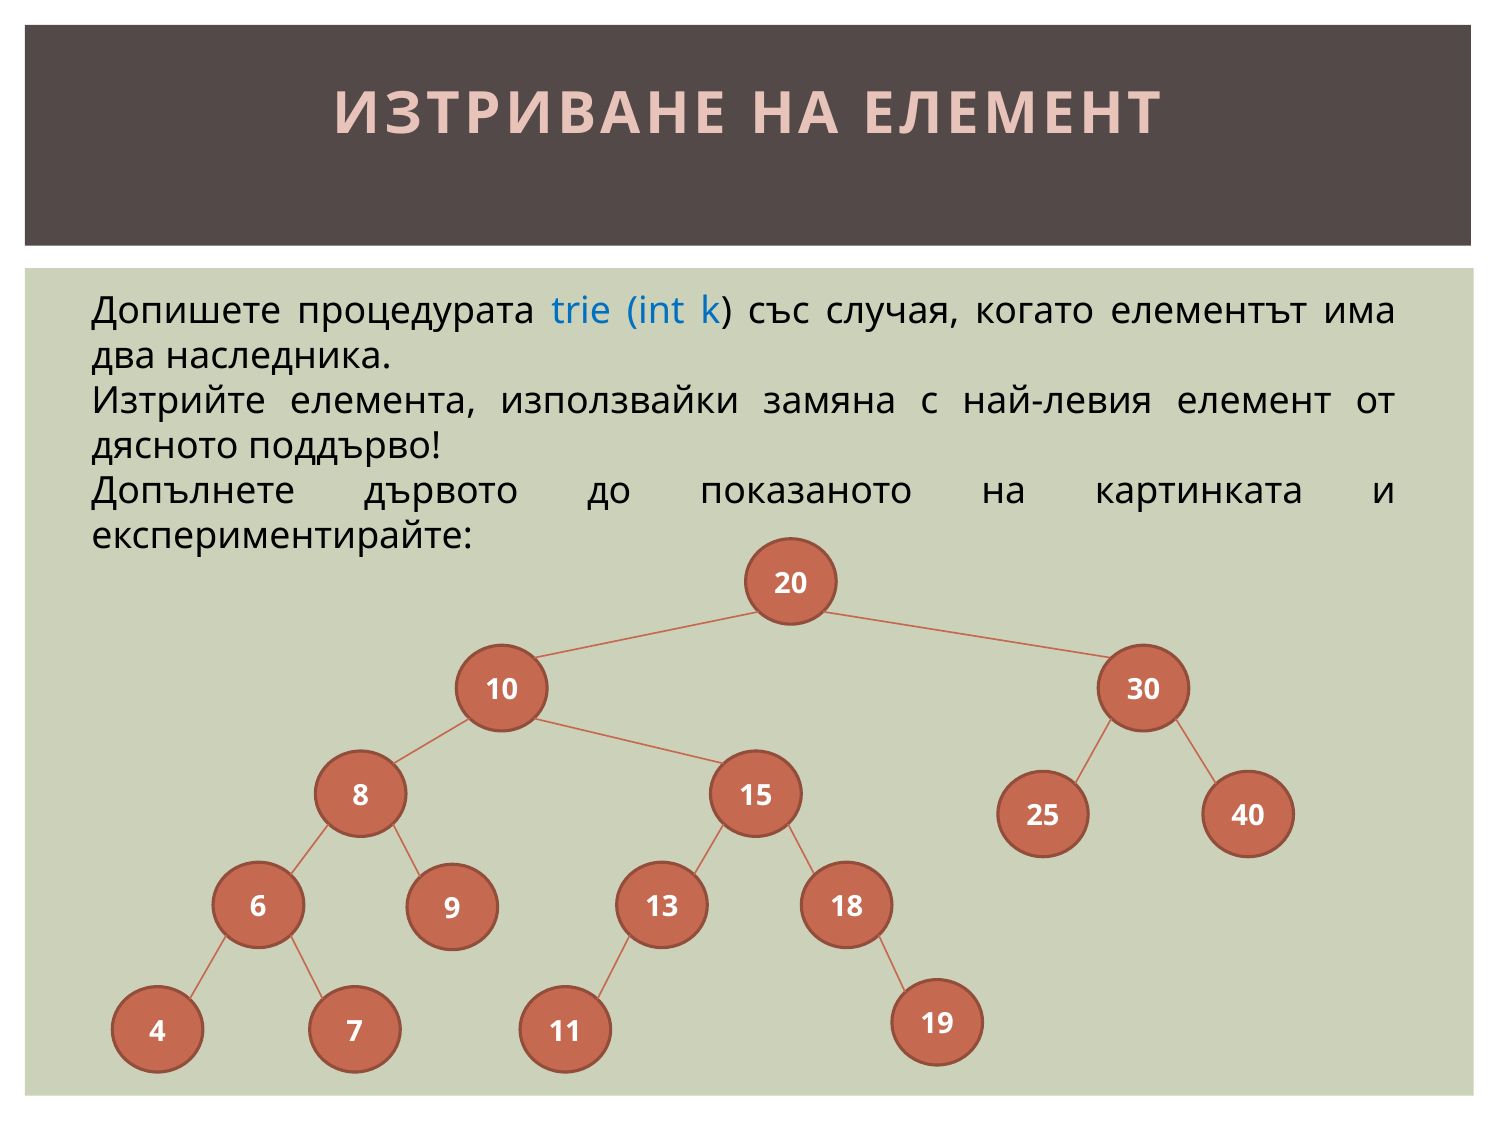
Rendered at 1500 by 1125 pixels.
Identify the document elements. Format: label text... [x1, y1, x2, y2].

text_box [111, 538, 1294, 1073]
title изтриване на елемент [62, 58, 1438, 232]
text_box Допишете процедурата trie (int k) със случая, когато елементът има два наследника. Изтрийте елемента, използвайки замяна с най-левия елемент от дясното поддърво! Допълнете дървото до показаното на картинката и експериментирайте: [76, 278, 1412, 564]
